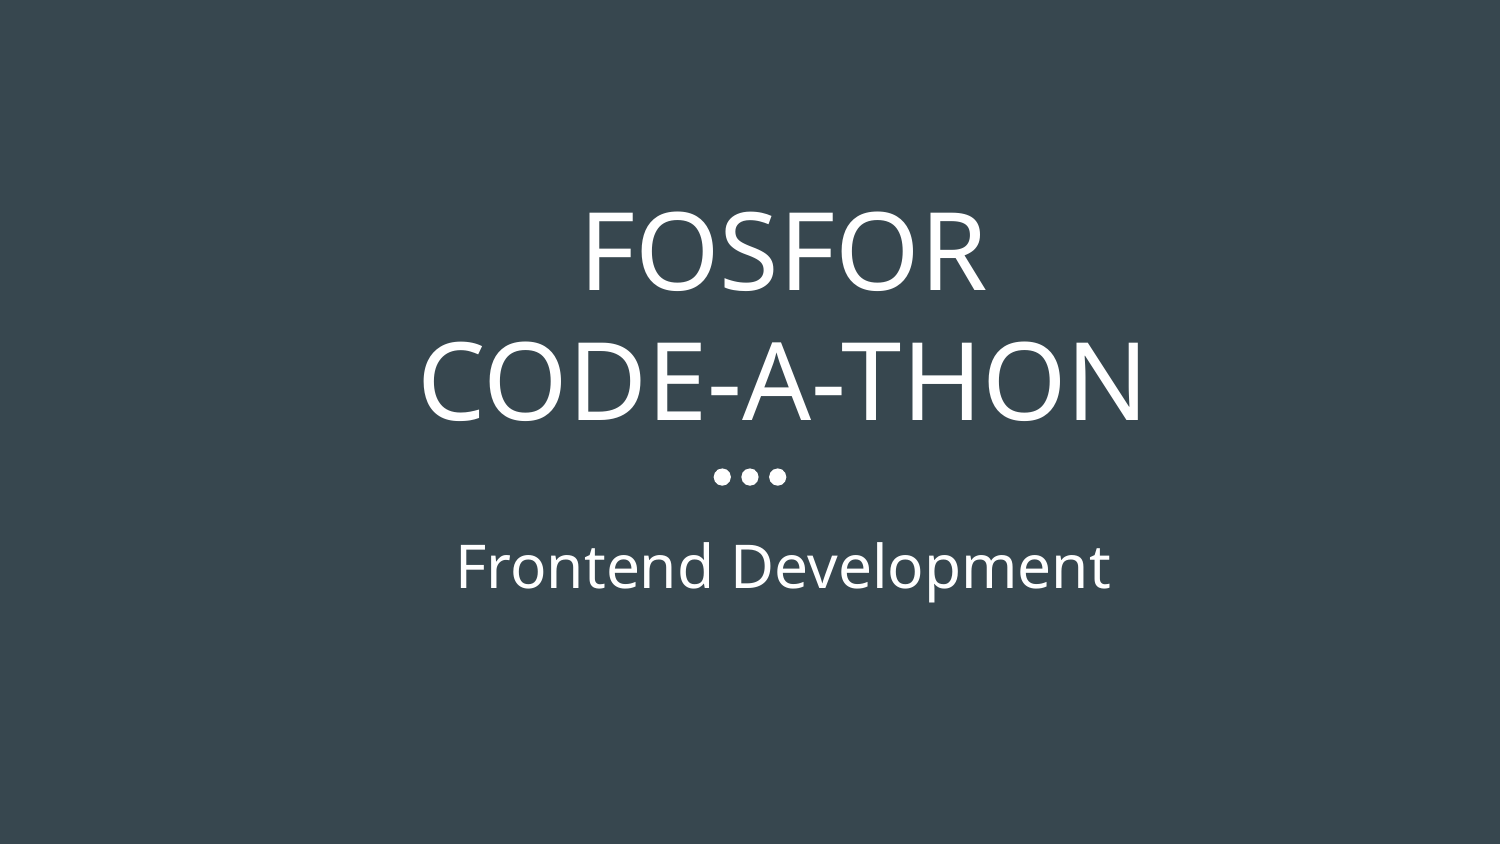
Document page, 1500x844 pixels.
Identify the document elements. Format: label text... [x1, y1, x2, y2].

text_box FOSFOR CODE-A-THON [390, 167, 1177, 457]
text_box Frontend Development [411, 512, 1156, 616]
